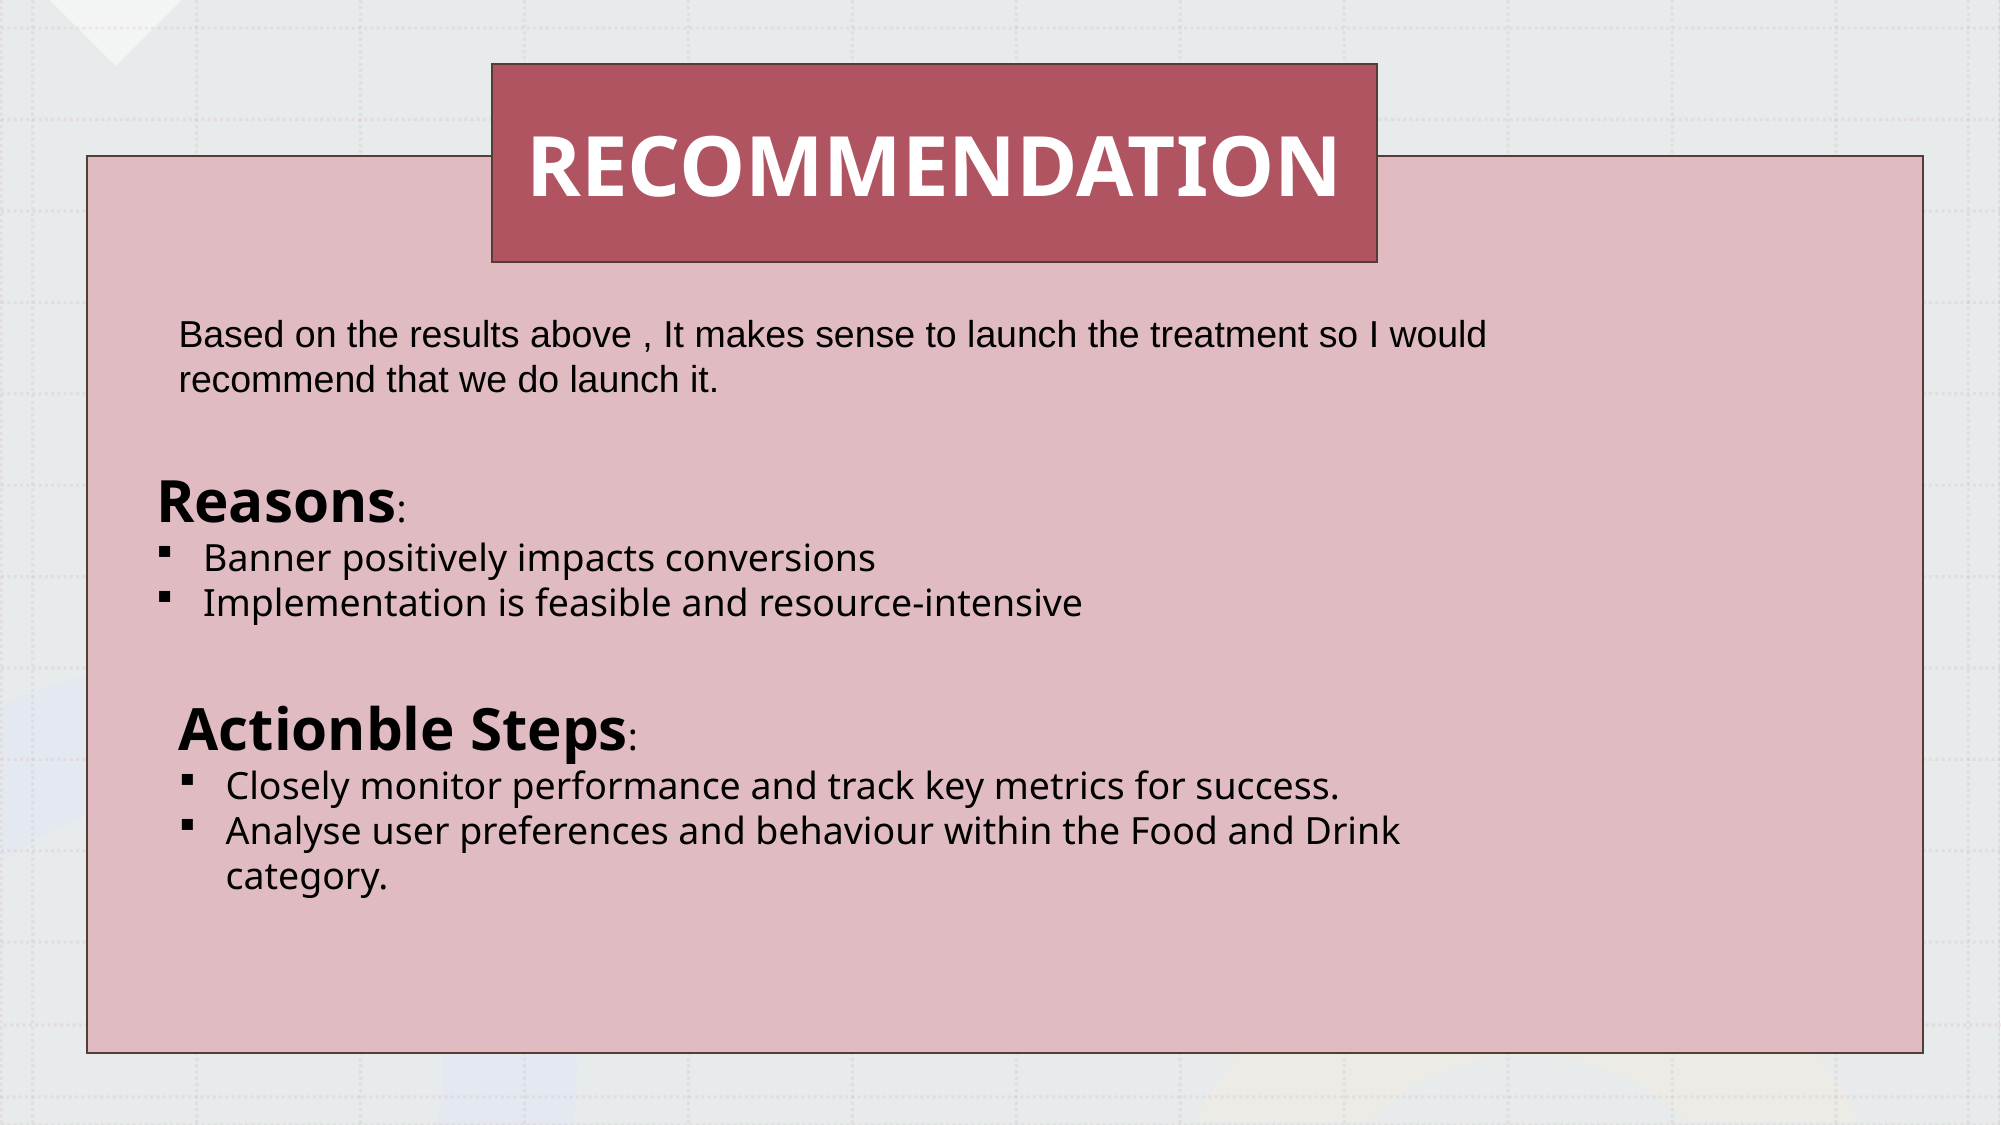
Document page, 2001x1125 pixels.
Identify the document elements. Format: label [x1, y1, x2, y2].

text_box [0, 0, 2000, 1125]
